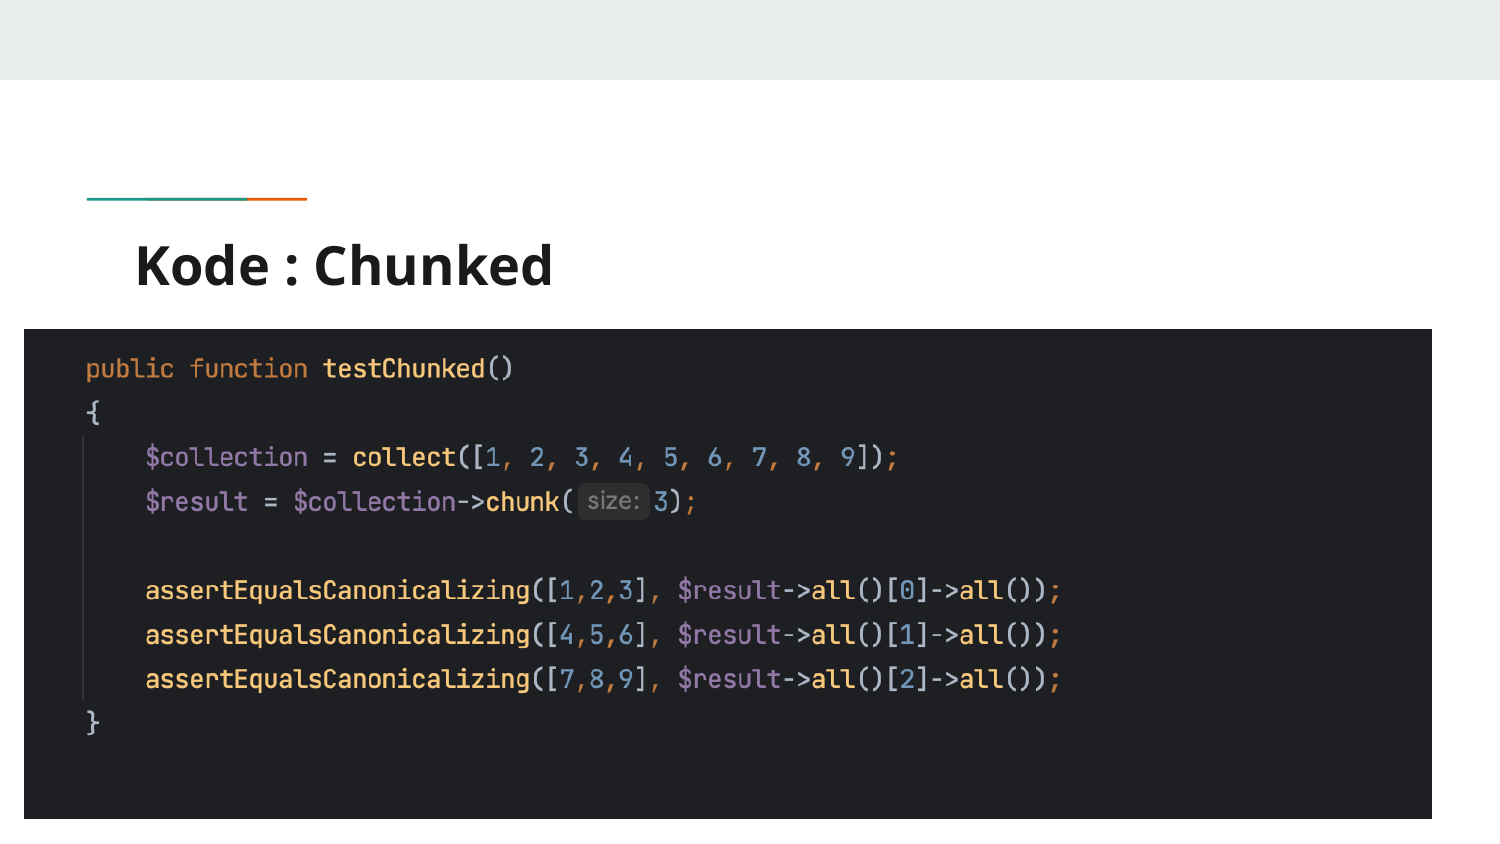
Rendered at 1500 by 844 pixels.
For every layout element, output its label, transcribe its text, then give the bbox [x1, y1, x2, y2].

picture [24, 328, 1432, 819]
title Kode : Chunked [119, 216, 1381, 305]
